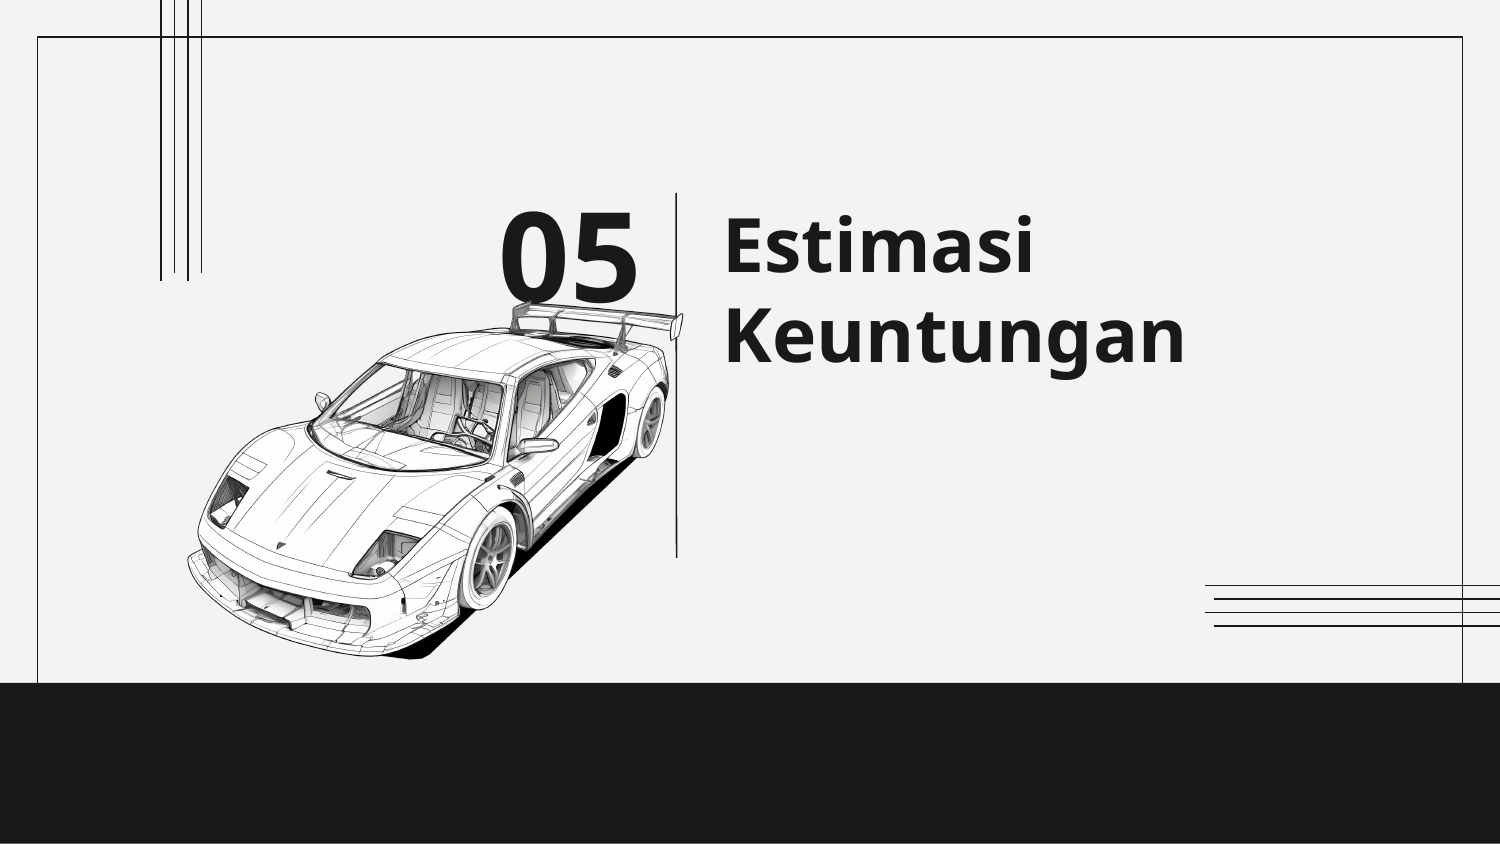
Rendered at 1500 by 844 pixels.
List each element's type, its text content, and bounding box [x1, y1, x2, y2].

title Estimasi Keuntungan [707, 196, 1396, 393]
picture [174, 288, 693, 676]
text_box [33, 112, 330, 154]
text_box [1204, 585, 1500, 627]
title 05 [399, 183, 657, 287]
